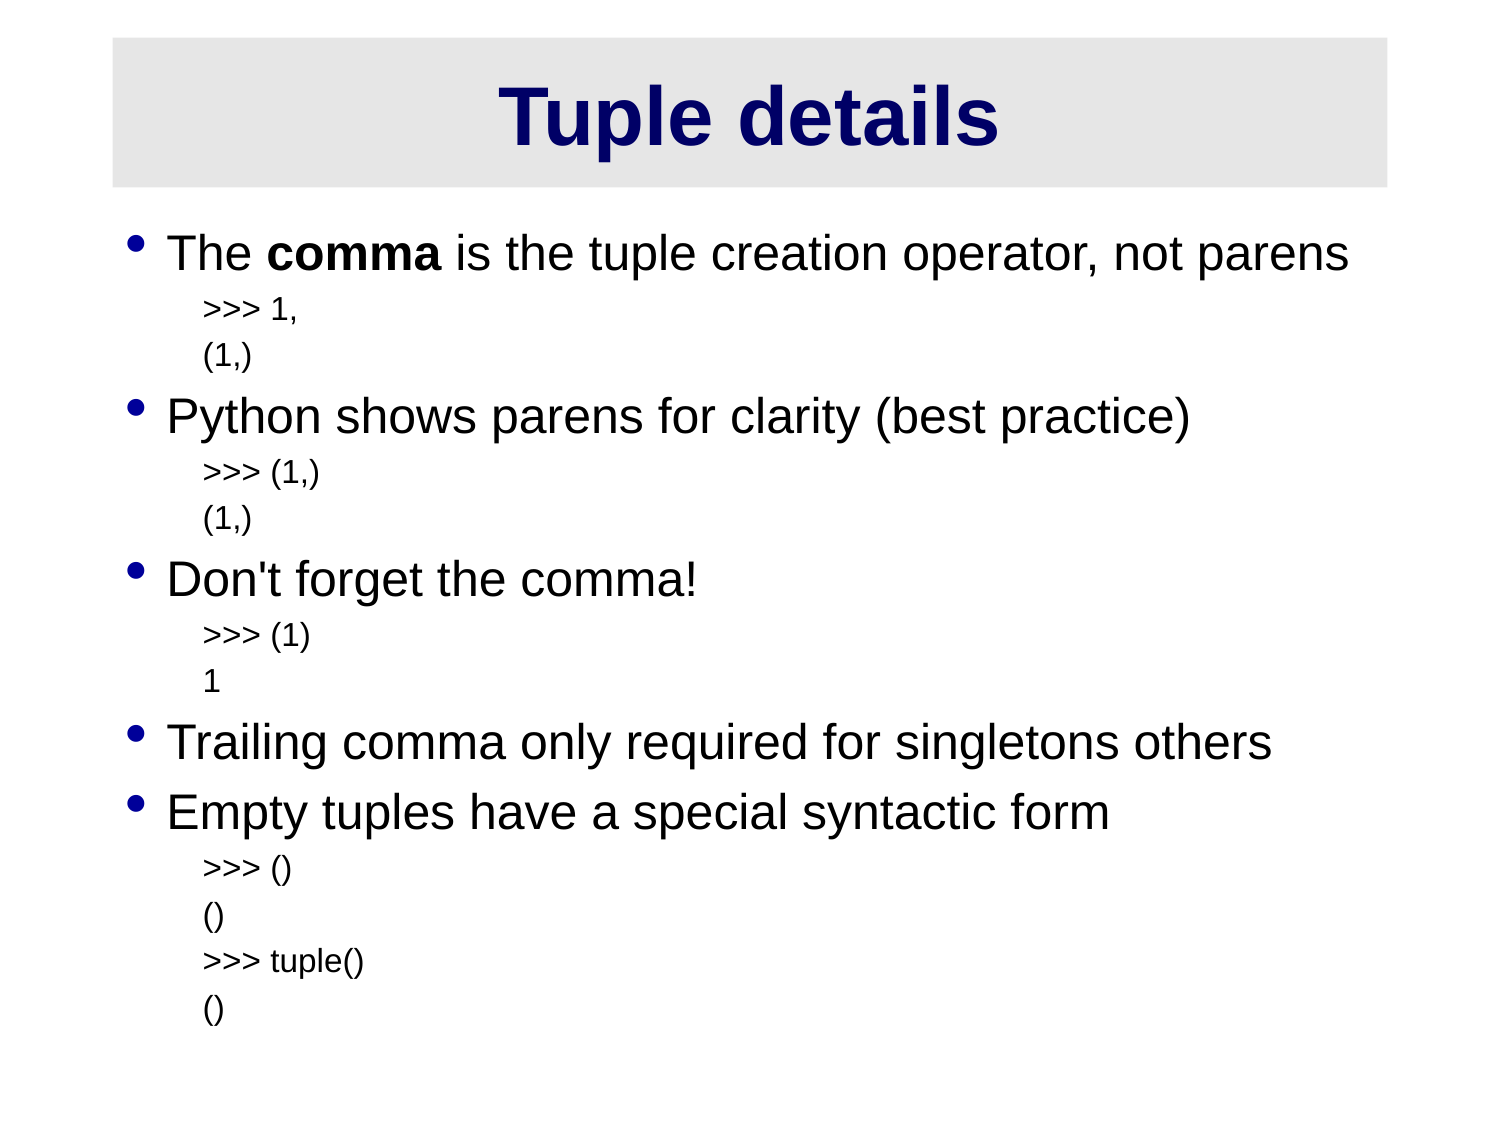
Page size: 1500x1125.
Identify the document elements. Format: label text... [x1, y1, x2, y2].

list The comma is the tuple creation operator, not parens >>> 1, (1,) Python shows parens for clarity (best practice) >>> (1,) (1,) Don't forget the comma! >>> (1) 1 Trailing comma only required for singletons others Empty tuples have a special syntactic form >>> () () >>> tuple() () [112, 212, 1438, 1088]
title Tuple details [112, 37, 1388, 188]
